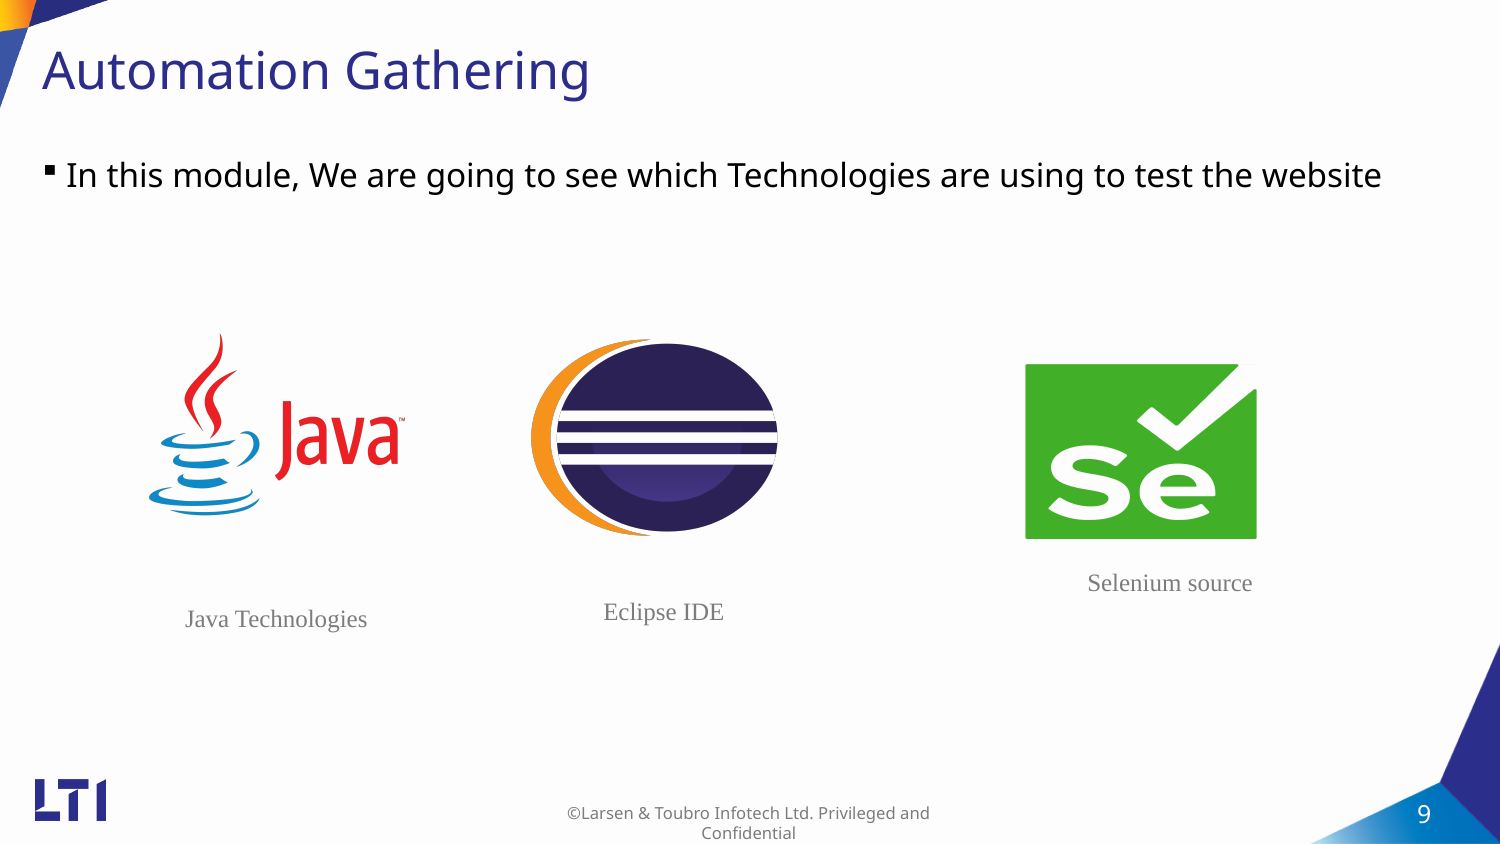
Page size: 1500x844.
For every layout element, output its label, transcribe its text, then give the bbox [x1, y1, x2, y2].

picture [531, 339, 778, 536]
picture [35, 779, 106, 821]
text_box Java Technologies [138, 565, 415, 641]
picture [1288, 640, 1500, 844]
title Automation Gathering [41, 36, 1360, 101]
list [146, 324, 407, 523]
picture [0, 0, 109, 110]
text_box Eclipse IDE [564, 588, 764, 634]
picture [1025, 364, 1258, 539]
list In this module, We are going to see which Technologies are using to test the website [42, 154, 1456, 766]
text_box Selenium source [1066, 558, 1275, 604]
